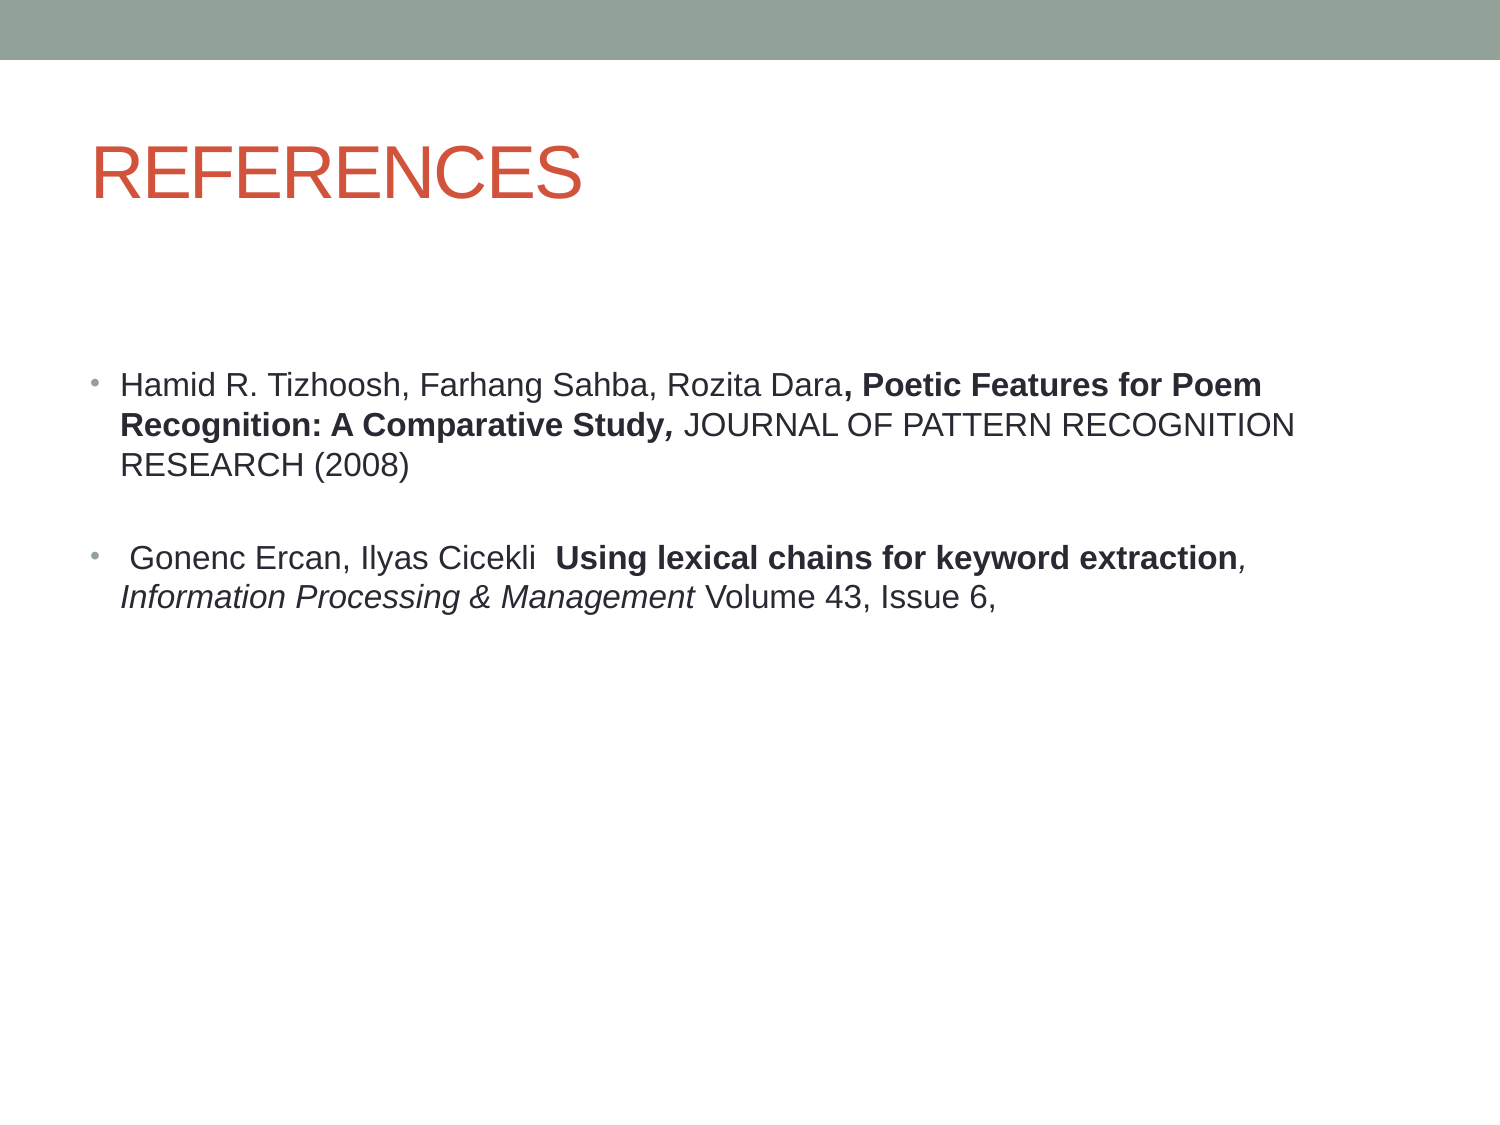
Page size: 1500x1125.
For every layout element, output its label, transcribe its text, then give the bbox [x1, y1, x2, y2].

list Hamid R. Tizhoosh, Farhang Sahba, Rozita Dara, Poetic Features for Poem Recognition: A Comparative Study, JOURNAL OF PATTERN RECOGNITION RESEARCH (2008) Gonenc Ercan, Ilyas Cicekli Using lexical chains for keyword extraction, Information Processing & Management Volume 43, Issue 6, [75, 262, 1425, 1063]
title REFERENCES [75, 87, 1425, 250]
